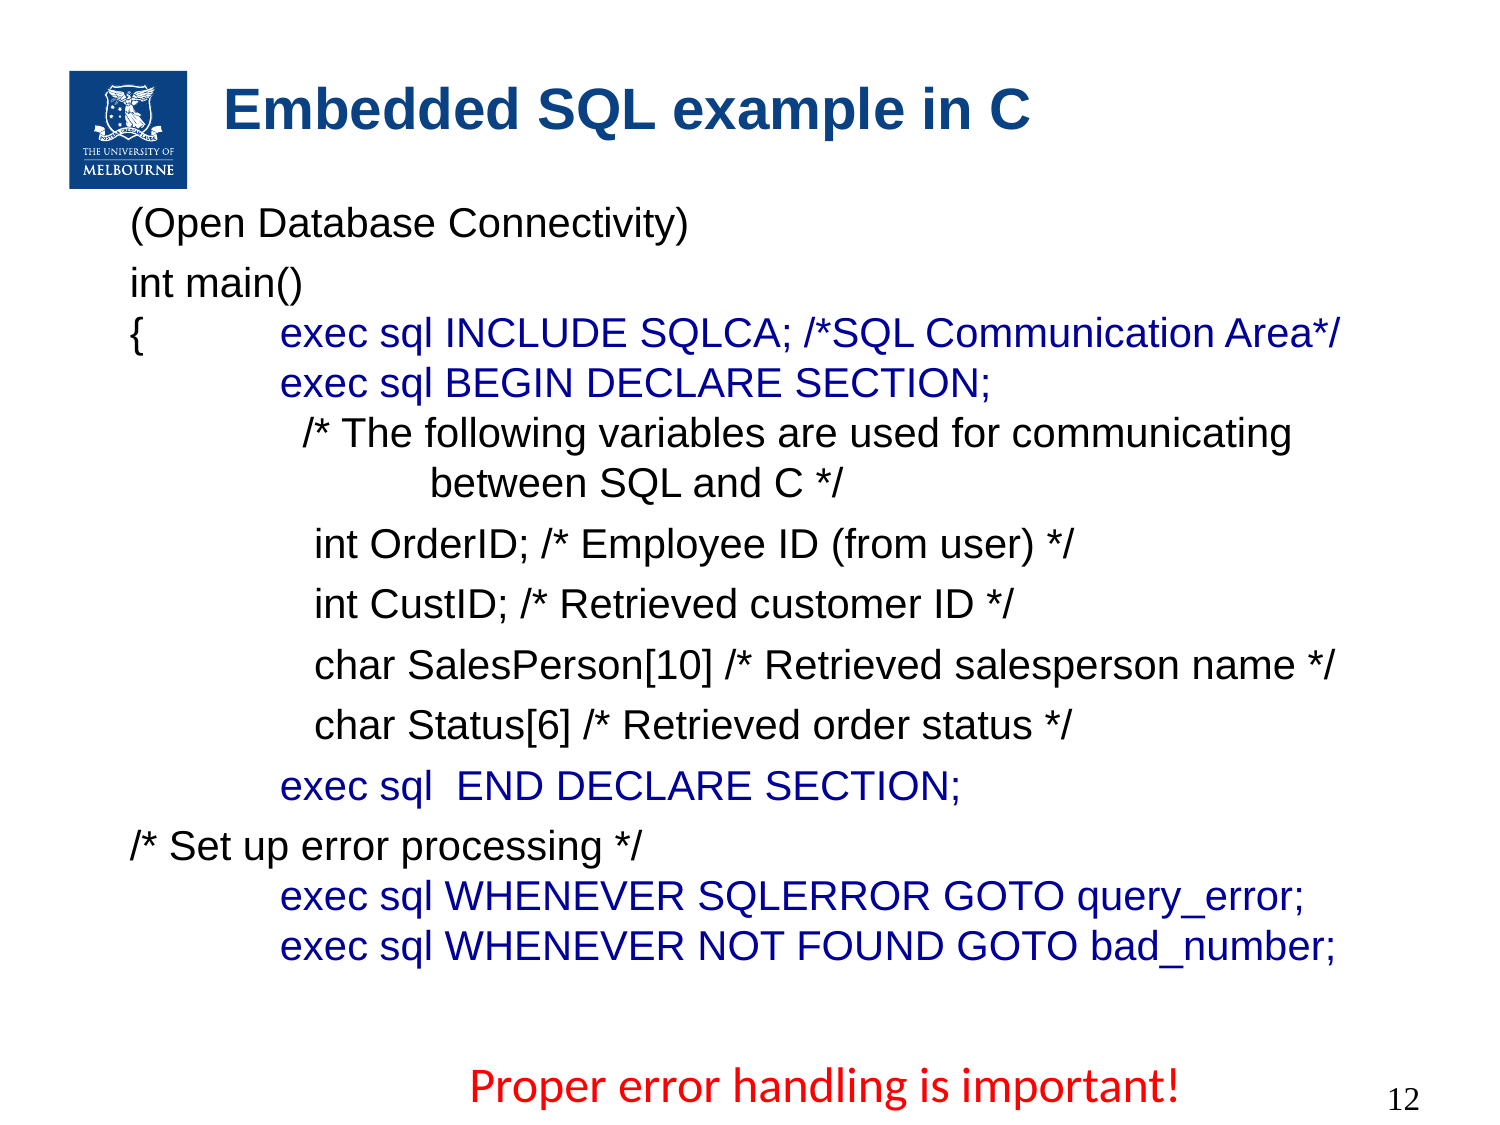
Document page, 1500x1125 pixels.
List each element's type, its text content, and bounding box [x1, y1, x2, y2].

title Embedded SQL example in C [208, 64, 1443, 188]
text_box Proper error handling is important! [454, 1044, 1197, 1120]
list (Open Database Connectivity) int main() { exec sql INCLUDE SQLCA; /*SQL Communication Area*/ exec sql BEGIN DECLARE SECTION; /* The following variables are used for communicating between SQL and C */ int OrderID; /* Employee ID (from user) */ int CustID; /* Retrieved customer ID */ char SalesPerson[10] /* Retrieved salesperson name */ char Status[6] /* Retrieved order status */ exec sql END DECLARE SECTION; /* Set up error processing */ exec sql WHENEVER SQLERROR GOTO query_error; exec sql WHENEVER NOT FOUND GOTO bad_number; [114, 188, 1470, 1061]
